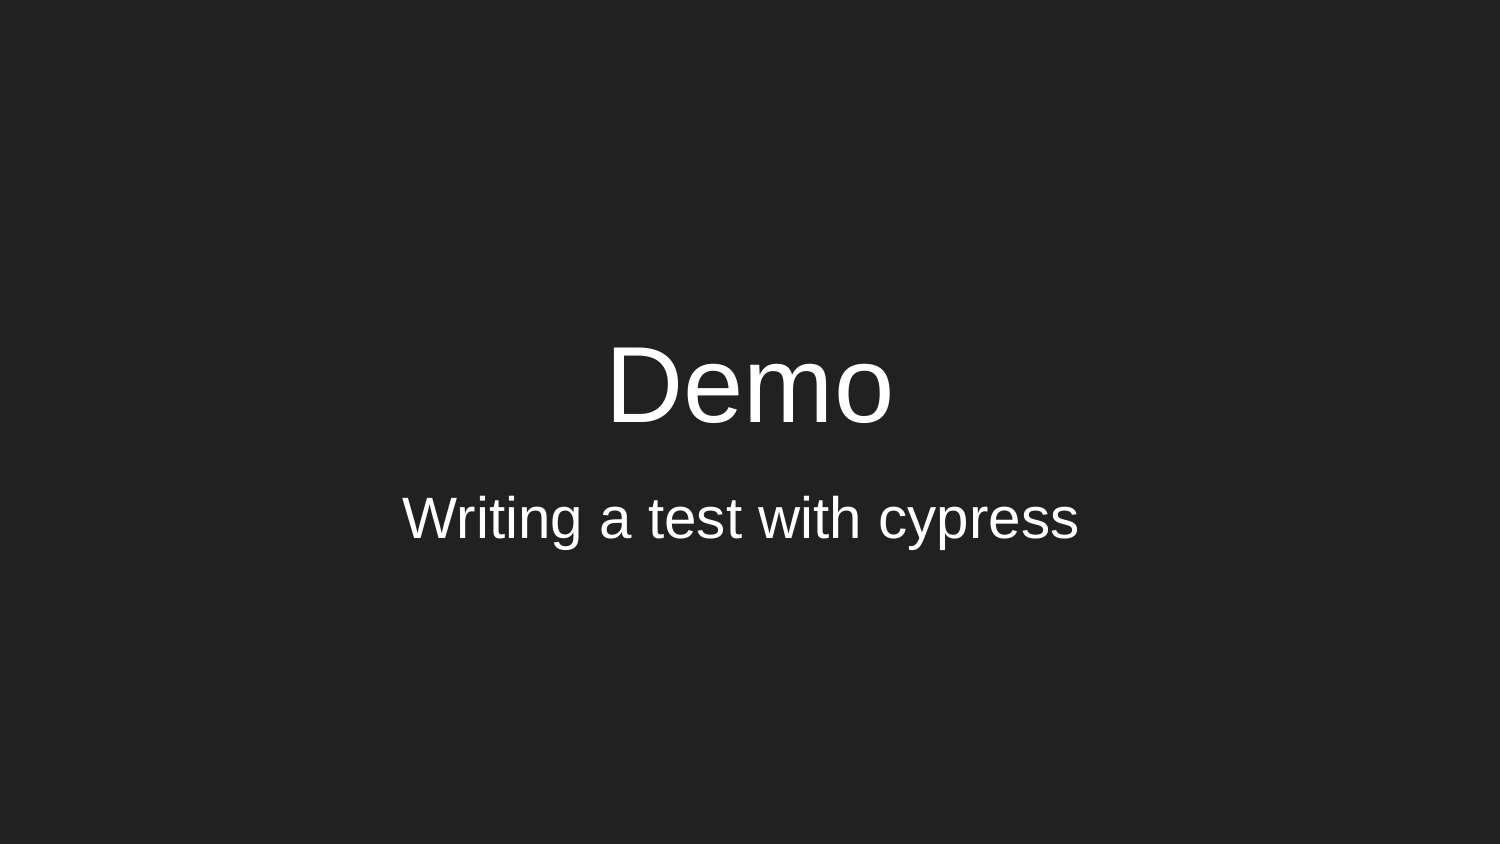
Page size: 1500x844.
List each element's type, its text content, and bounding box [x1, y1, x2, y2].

title Demo [51, 122, 1449, 459]
subtitle Writing a test with cypress [51, 464, 1449, 595]
